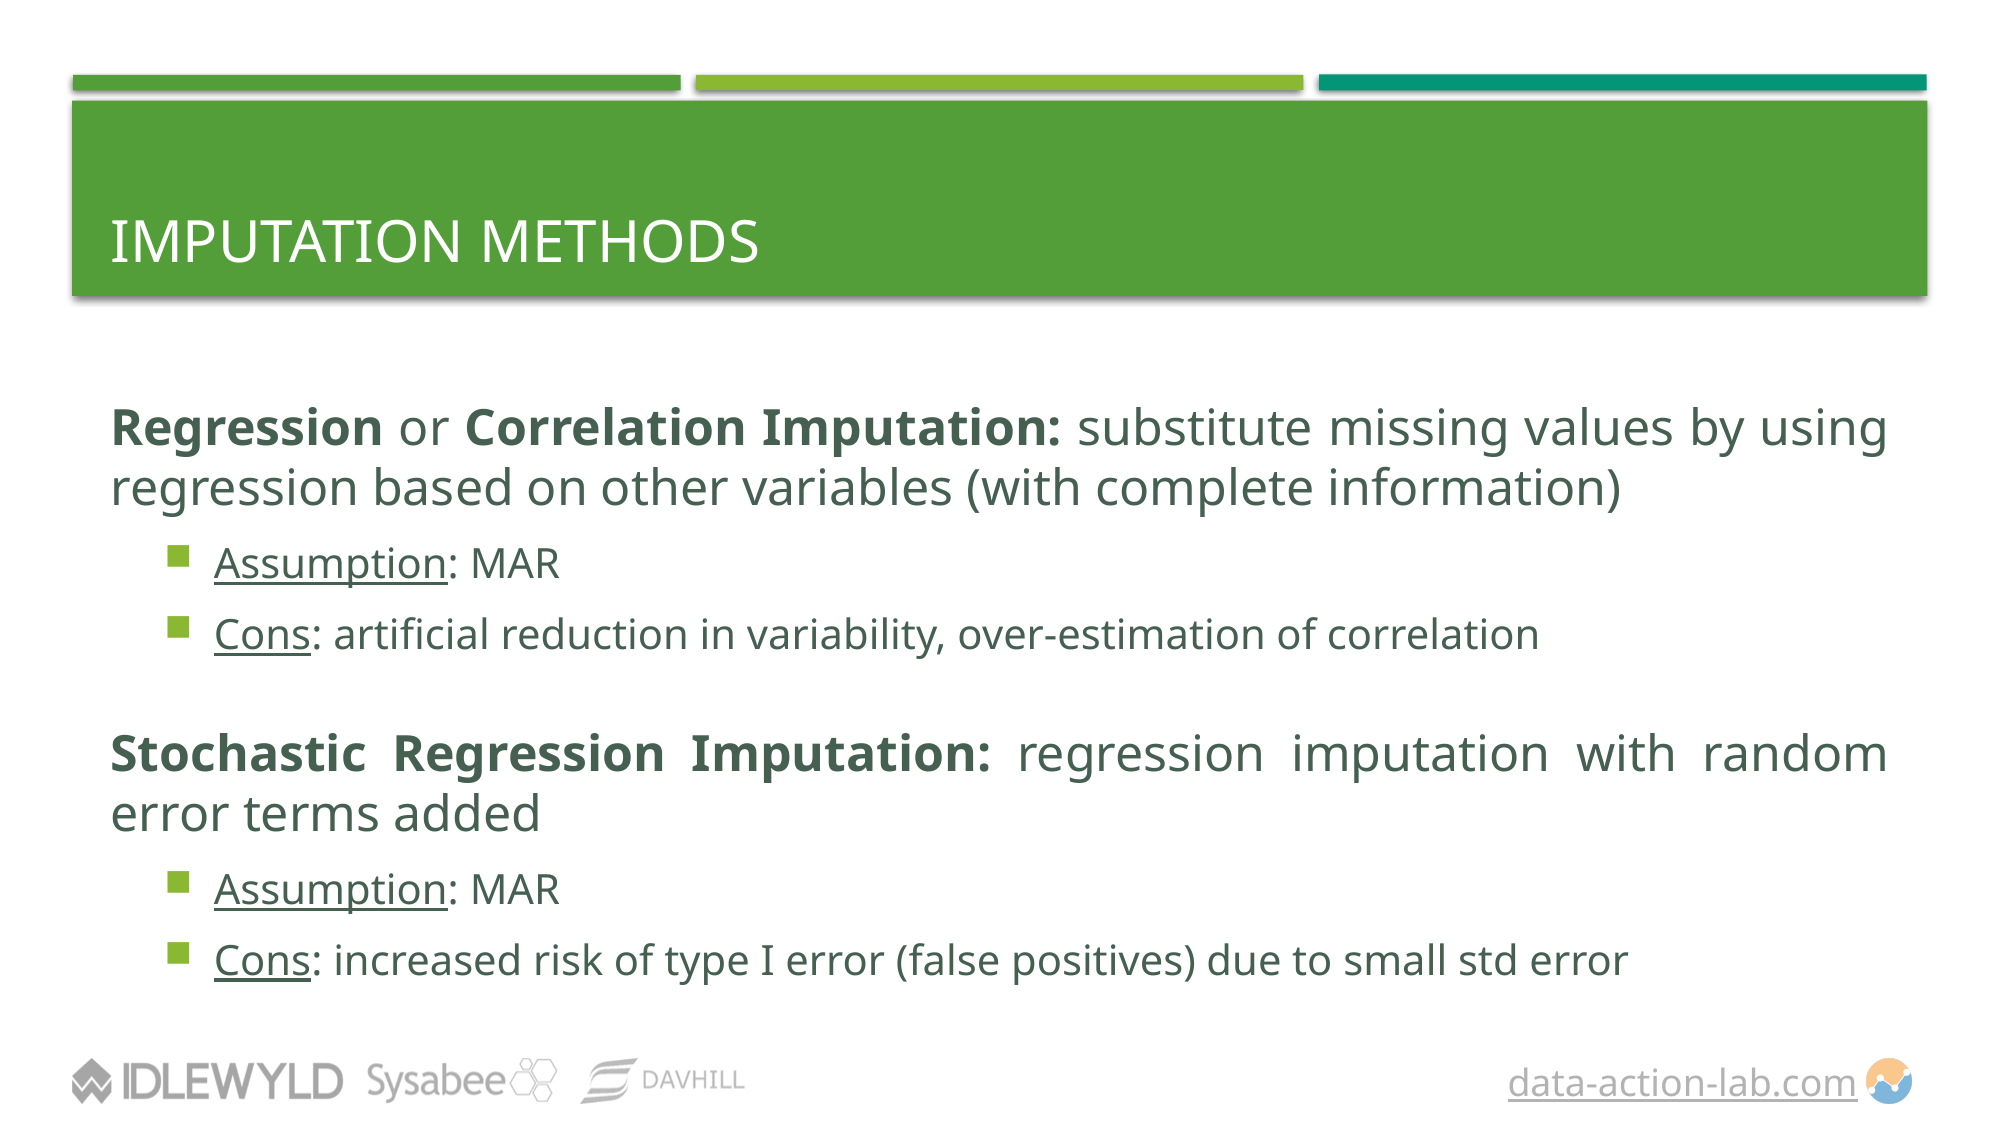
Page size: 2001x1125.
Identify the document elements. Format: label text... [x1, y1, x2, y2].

list Regression or Correlation Imputation: substitute missing values by using regression based on other variables (with complete information) Assumption: MAR Cons: artificial reduction in variability, over-estimation of correlation Stochastic Regression Imputation: regression imputation with random error terms added Assumption: MAR Cons: increased risk of type I error (false positives) due to small std error [95, 357, 1905, 1037]
title Imputation Methods [95, 115, 1905, 282]
picture [72, 1058, 745, 1104]
